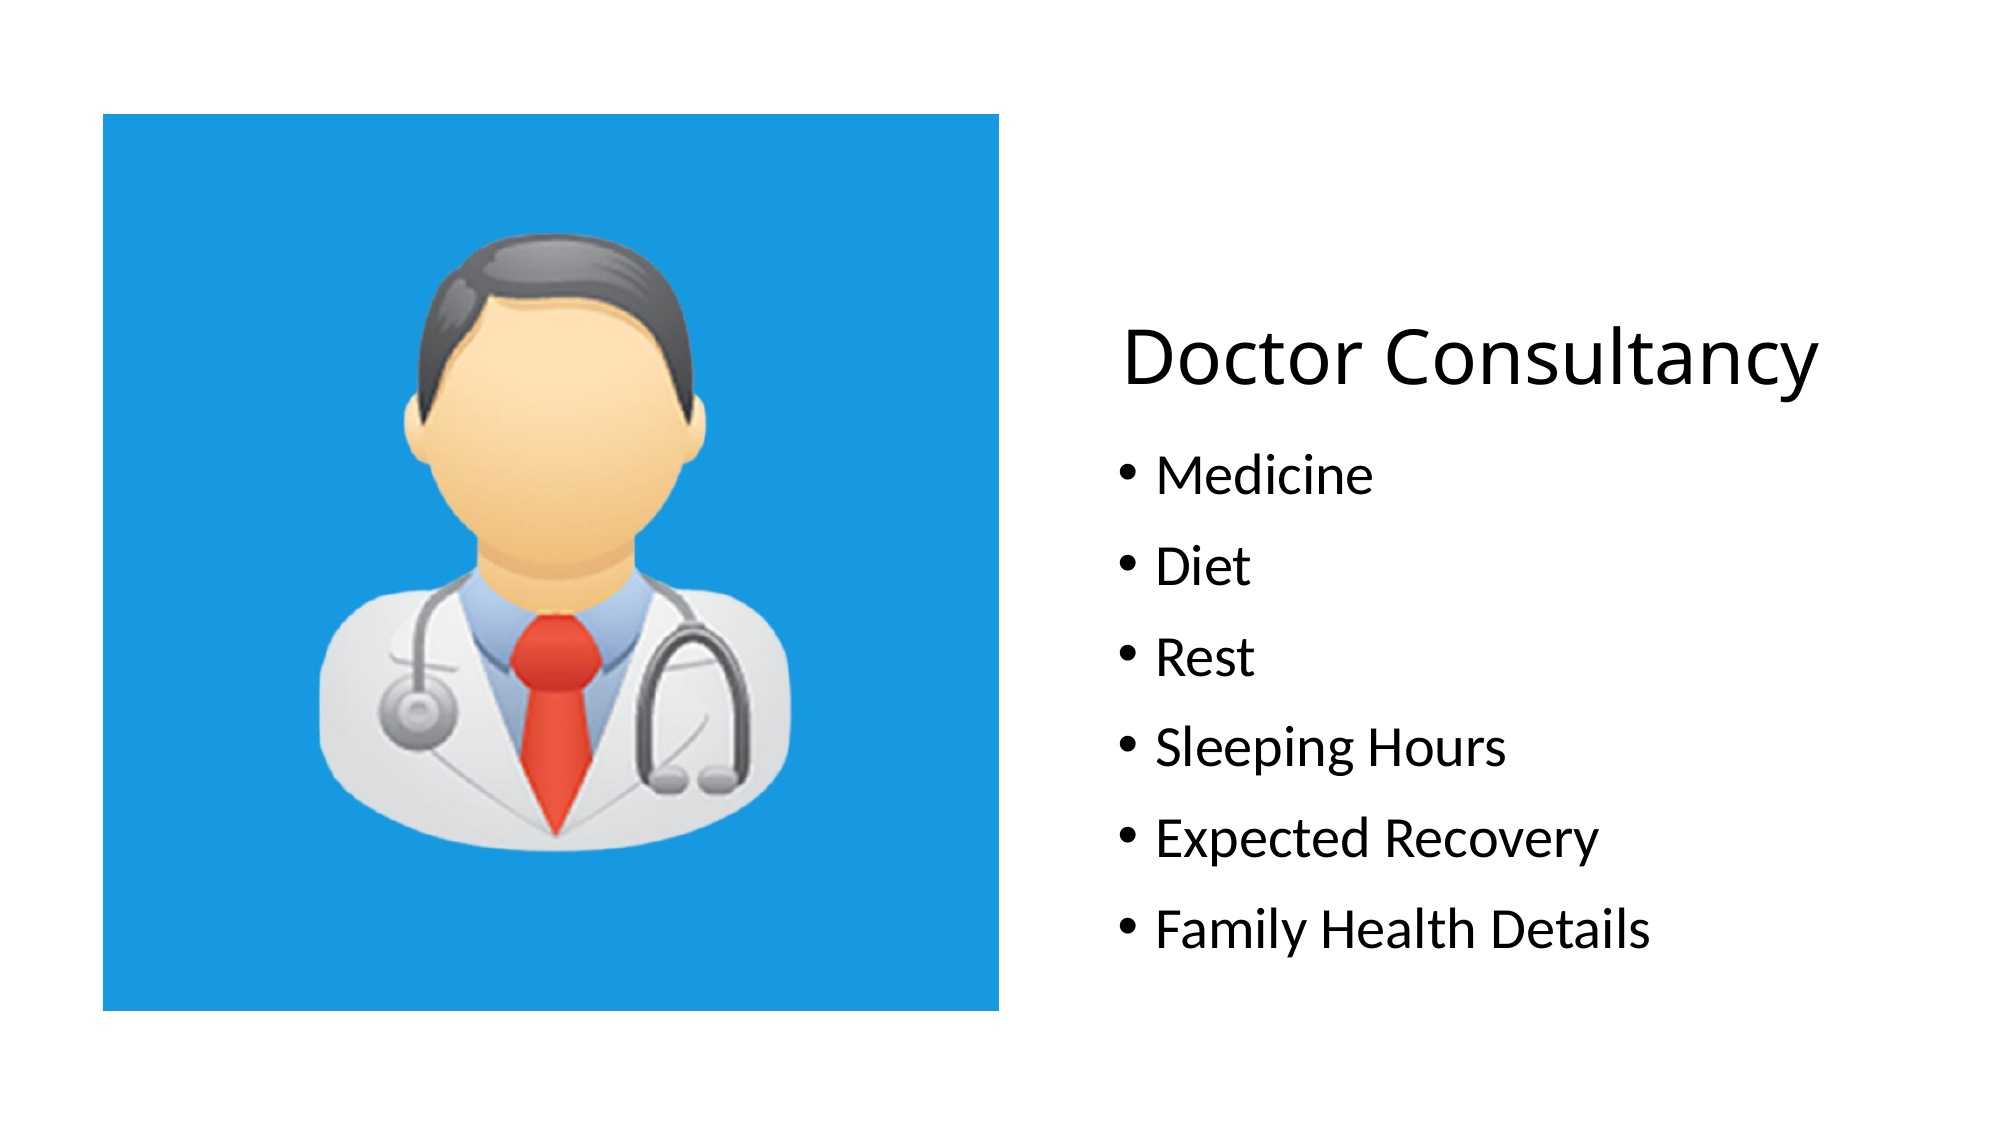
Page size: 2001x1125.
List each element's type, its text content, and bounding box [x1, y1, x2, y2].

title Doctor Consultancy [1105, 272, 1897, 409]
picture [103, 114, 999, 1011]
list Medicine Diet Rest Sleeping Hours Expected Recovery Family Health Details [1102, 428, 1863, 1019]
